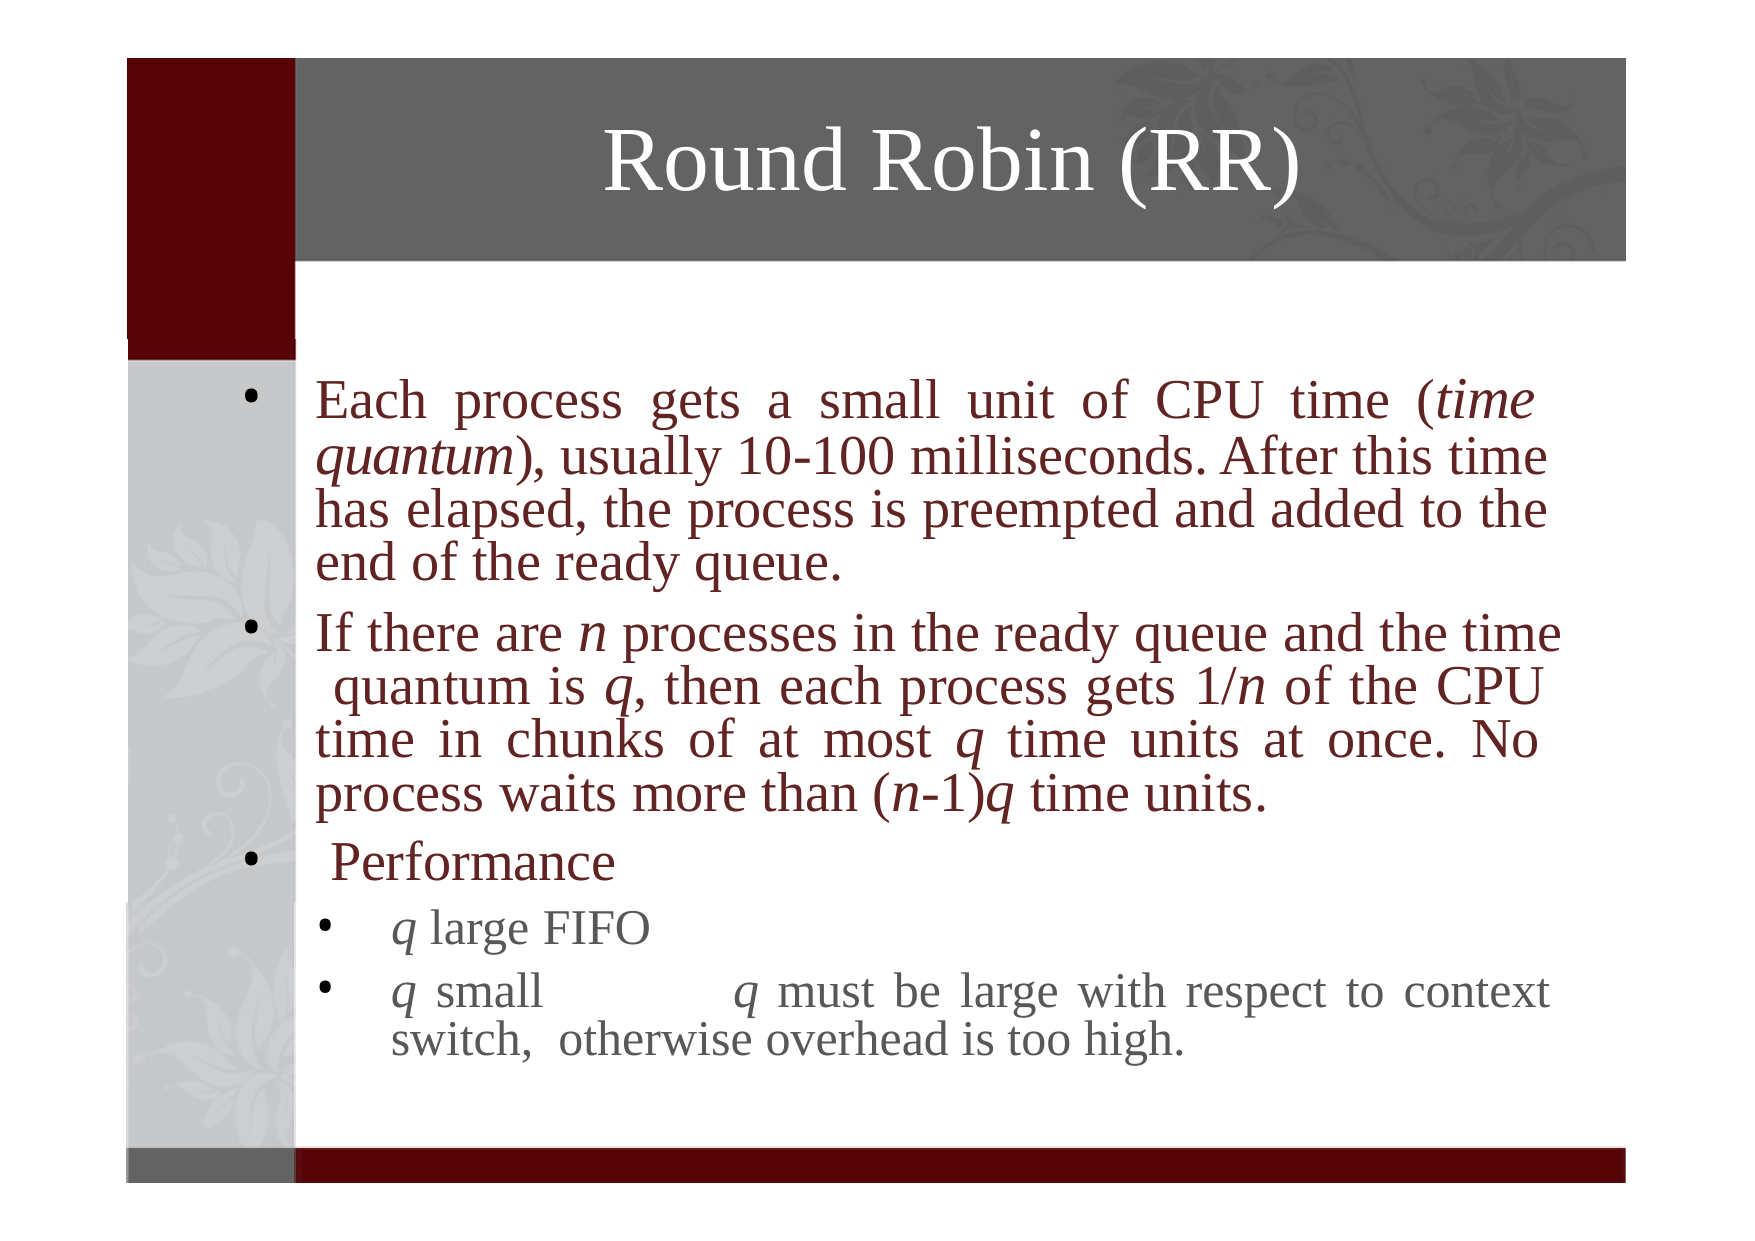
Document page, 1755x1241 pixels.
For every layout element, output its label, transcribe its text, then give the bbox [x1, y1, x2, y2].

text_box Each process gets a small unit of CPU time (time quantum), usually 10-100 milliseconds. After this time has elapsed, the process is preempted and added to the end of the ready queue. If there are n processes in the ready queue and the time quantum is q, then each process gets 1/n of the CPU time in chunks of at most q time units at once. No process waits more than (n-1)q time units. Performance q large FIFO q small q must be large with respect to context switch, otherwise overhead is too high. [238, 356, 1564, 1065]
title Round Robin (RR) [599, 96, 1303, 307]
picture [126, 57, 1626, 1183]
